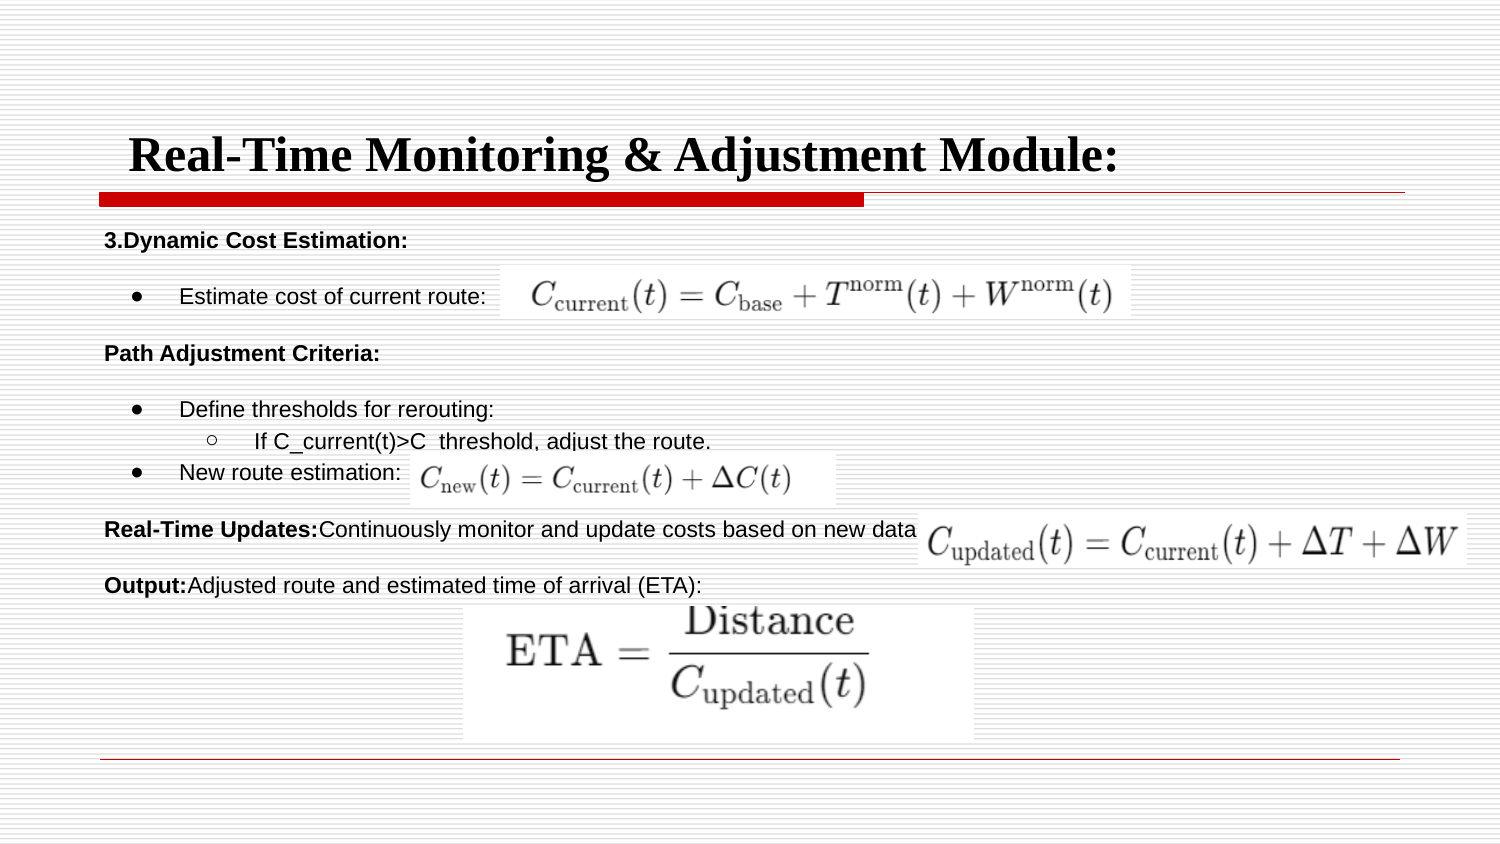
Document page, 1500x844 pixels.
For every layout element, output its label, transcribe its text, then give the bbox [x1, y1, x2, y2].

picture [0, 0, 1500, 844]
list 3.Dynamic Cost Estimation: Estimate cost of current route: Path Adjustment Criteria: Define thresholds for rerouting: If C_current(t)>C_threshold, adjust the route. New route estimation: Real-Time Updates:Continuously monitor and update costs based on new data Output:Adjusted route and estimated time of arrival (ETA): [92, 215, 1406, 741]
title Real-Time Monitoring & Adjustment Module: [94, 37, 1407, 188]
